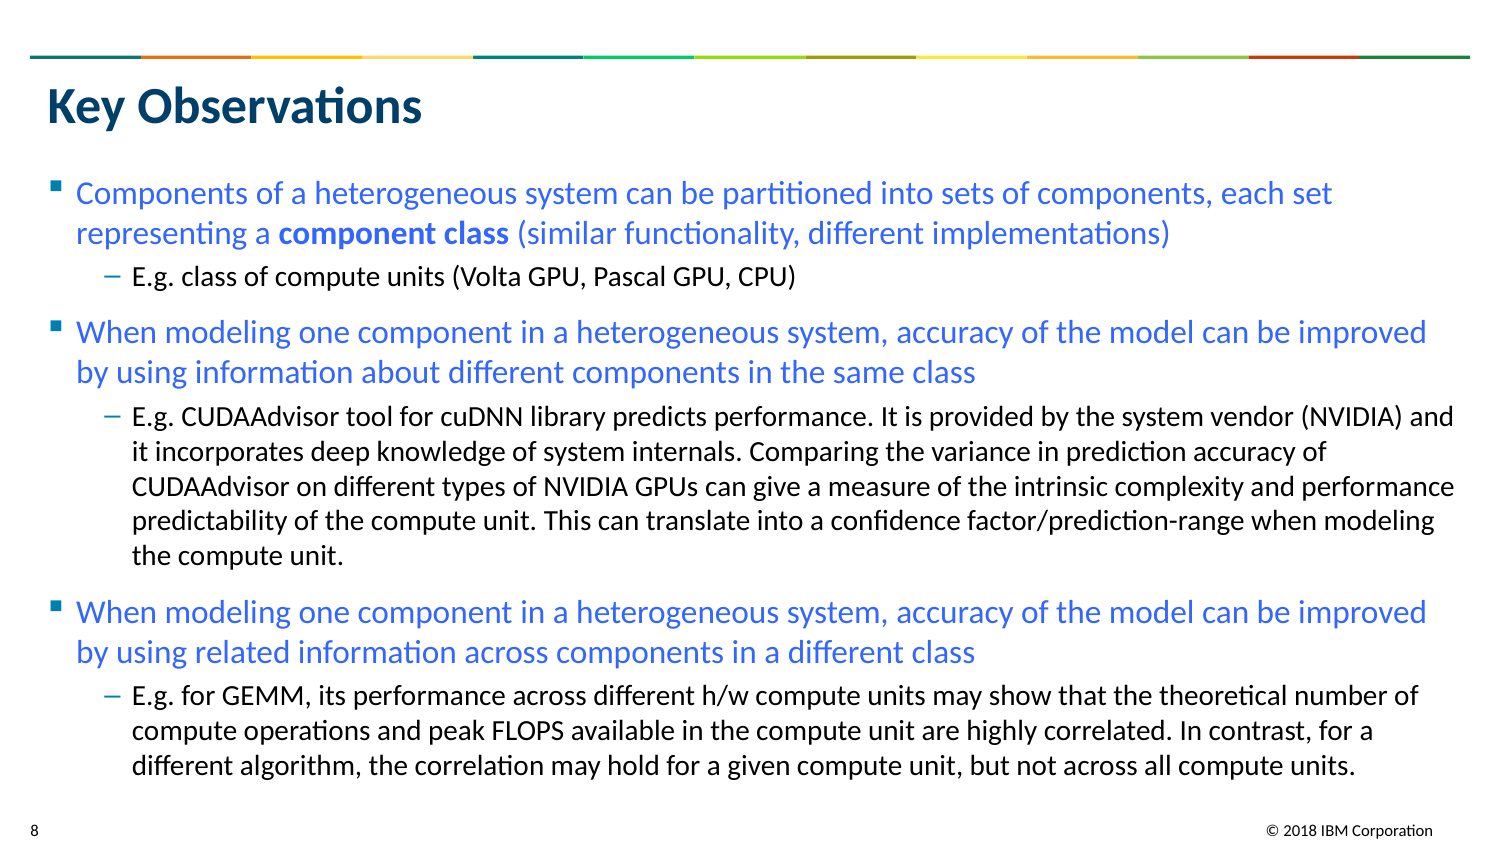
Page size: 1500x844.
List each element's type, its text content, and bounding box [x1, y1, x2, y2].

title Key Observations [33, 71, 1404, 163]
list Components of a heterogeneous system can be partitioned into sets of components, each set representing a component class (similar functionality, different implementations) E.g. class of compute units (Volta GPU, Pascal GPU, CPU) When modeling one component in a heterogeneous system, accuracy of the model can be improved by using information about different components in the same class E.g. CUDAAdvisor tool for cuDNN library predicts performance. It is provided by the system vendor (NVIDIA) and it incorporates deep knowledge of system internals. Comparing the variance in prediction accuracy of CUDAAdvisor on different types of NVIDIA GPUs can give a measure of the intrinsic complexity and performance predictability of the compute unit. This can translate into a confidence factor/prediction-range when modeling the compute unit. When modeling one component in a heterogeneous system, accuracy of the model can be improved by using related information across components in a different class E.g. for GEMM, its performance across different h/w compute units may show that the theoretical number of compute operations and peak FLOPS available in the compute unit are highly correlated. In contrast, for a different algorithm, the correlation may hold for a given compute unit, but not across all compute units. [33, 163, 1473, 821]
